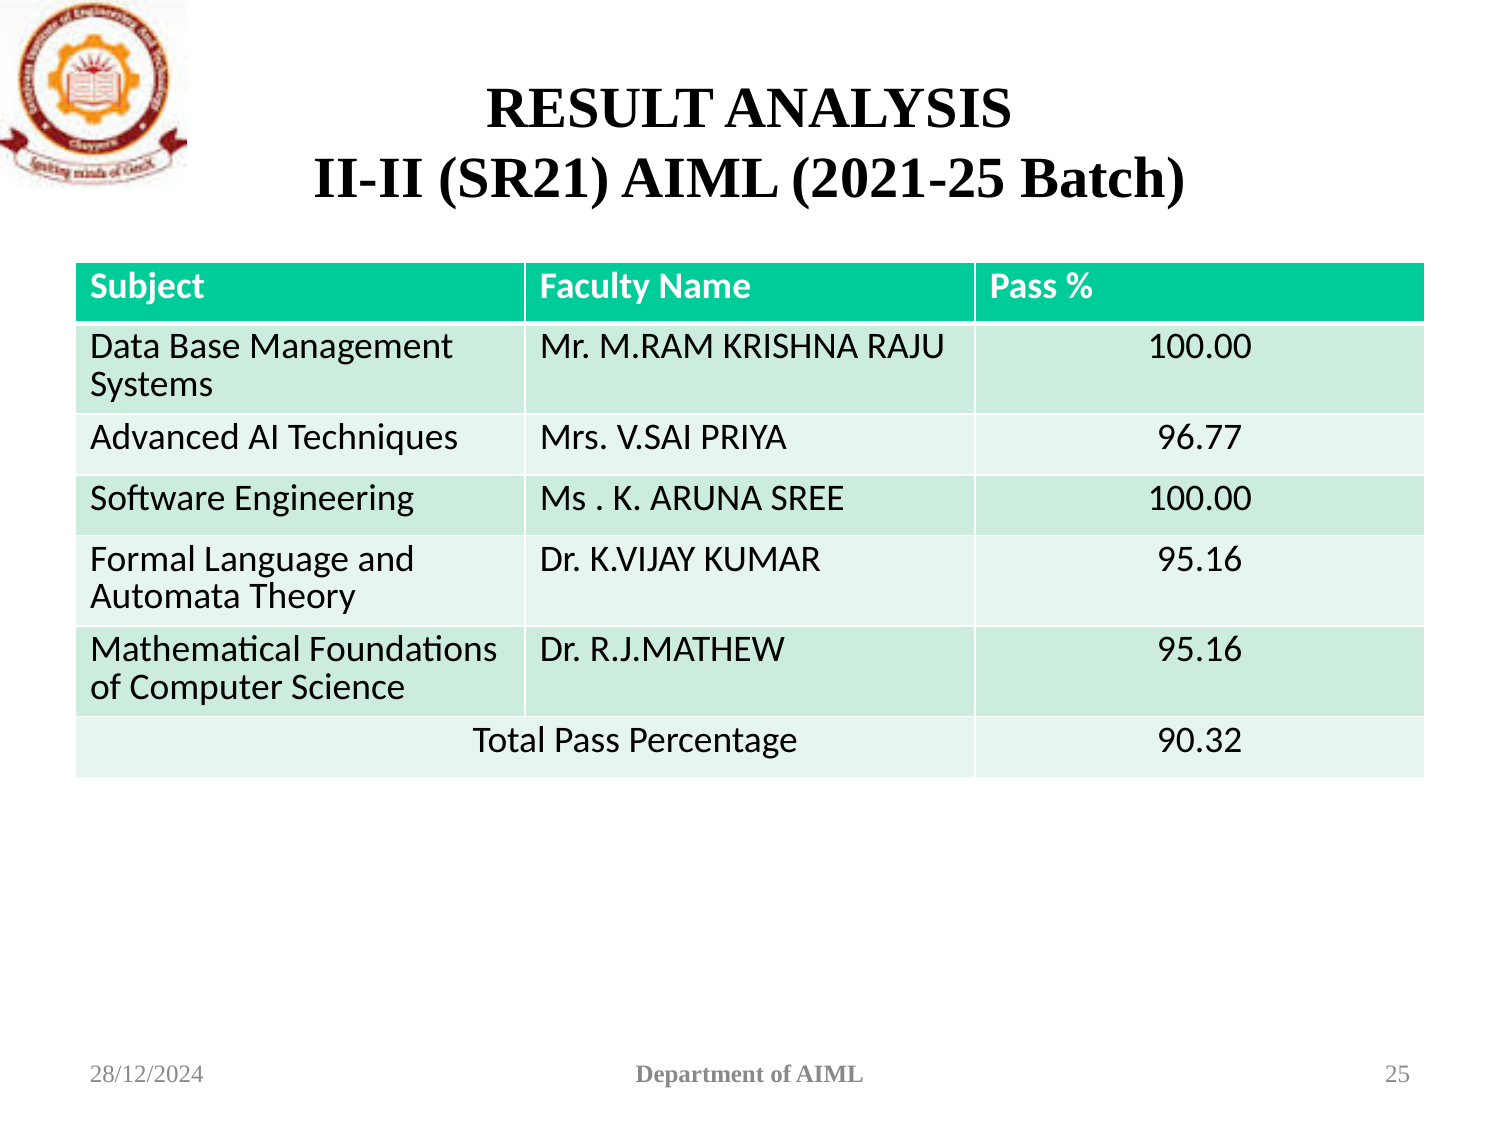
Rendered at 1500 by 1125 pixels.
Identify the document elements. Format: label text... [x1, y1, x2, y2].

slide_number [74, 1042, 425, 1103]
table_cell Ms . K. ARUNA SREE [526, 476, 974, 535]
table_cell 95.16 [976, 627, 1424, 716]
table_cell 100.00 [976, 326, 1424, 413]
footer Department of AIML [512, 1042, 988, 1103]
slide_number 25 [1074, 1042, 1425, 1103]
table_cell 90.32 [976, 717, 1424, 777]
title RESULT ANALYSIS II-II (SR21) AIML (2021-25 Batch) [74, 44, 1425, 233]
table_header Pass % [976, 263, 1424, 321]
table_cell Mr. M.RAM KRISHNA RAJU [526, 326, 974, 413]
table_header Faculty Name [526, 263, 974, 321]
table_cell Dr. K.VIJAY KUMAR [526, 536, 974, 625]
table_cell Mrs. V.SAI PRIYA [526, 415, 974, 474]
table_cell Software Engineering [76, 476, 524, 535]
table_cell 95.16 [976, 536, 1424, 625]
table_cell Data Base Management Systems [76, 326, 524, 413]
table_cell Formal Language and Automata Theory [76, 536, 524, 625]
table_cell Advanced AI Techniques [76, 415, 524, 474]
table_cell 96.77 [976, 415, 1424, 474]
picture [0, 0, 187, 188]
table_cell 100.00 [976, 476, 1424, 535]
table_header Subject [76, 263, 524, 321]
table_cell Dr. R.J.MATHEW [526, 627, 974, 716]
table_cell Total Pass Percentage [76, 717, 974, 777]
table_cell Mathematical Foundations of Computer Science [76, 627, 524, 716]
